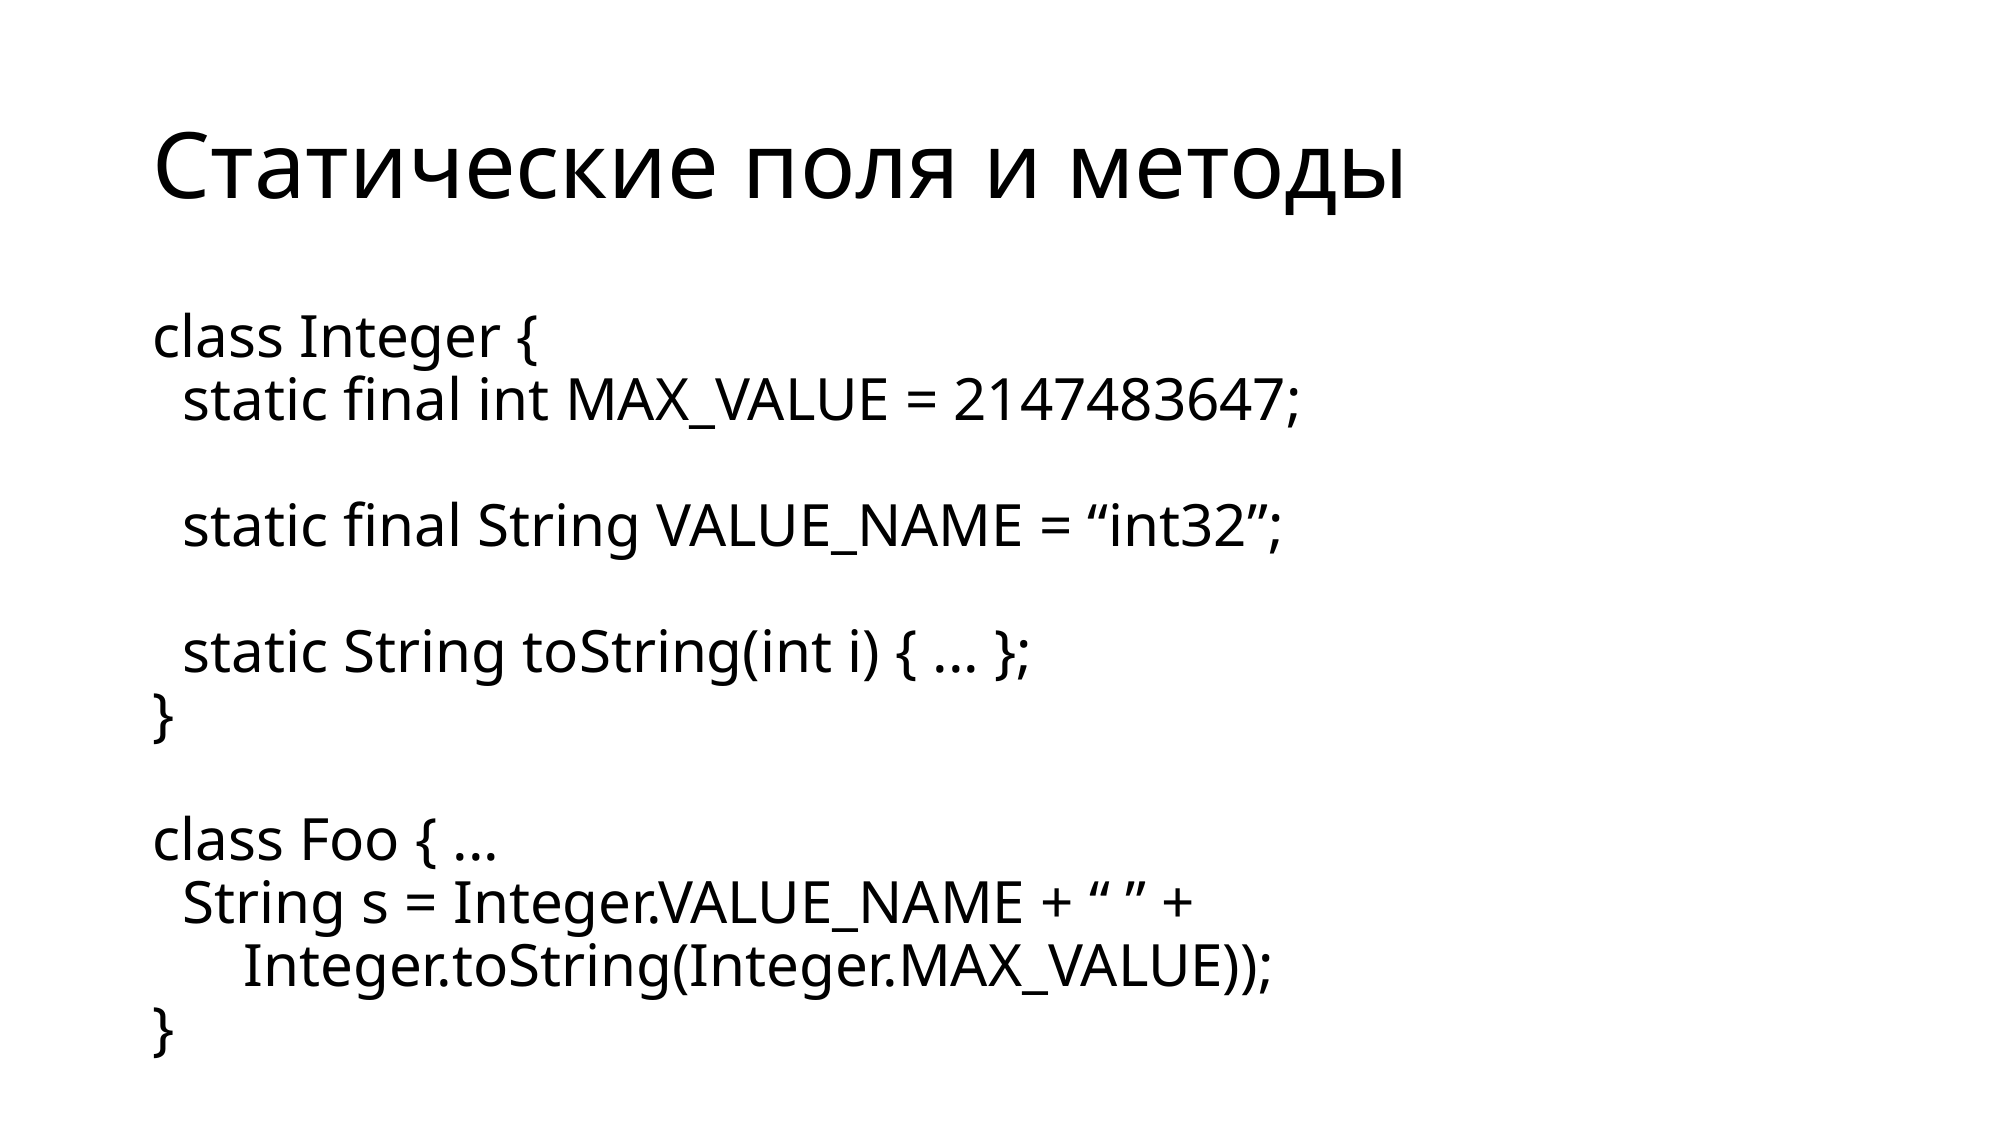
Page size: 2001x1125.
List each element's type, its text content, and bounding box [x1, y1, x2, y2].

title Статические поля и методы [137, 59, 1863, 278]
list class Integer { static final int MAX_VALUE = 2147483647; static final String VALUE_NAME = “int32”; static String toString(int i) { ... }; } class Foo { ... String s = Integer.VALUE_NAME + “ ” + Integer.toString(Integer.MAX_VALUE)); } [137, 299, 2000, 1125]
